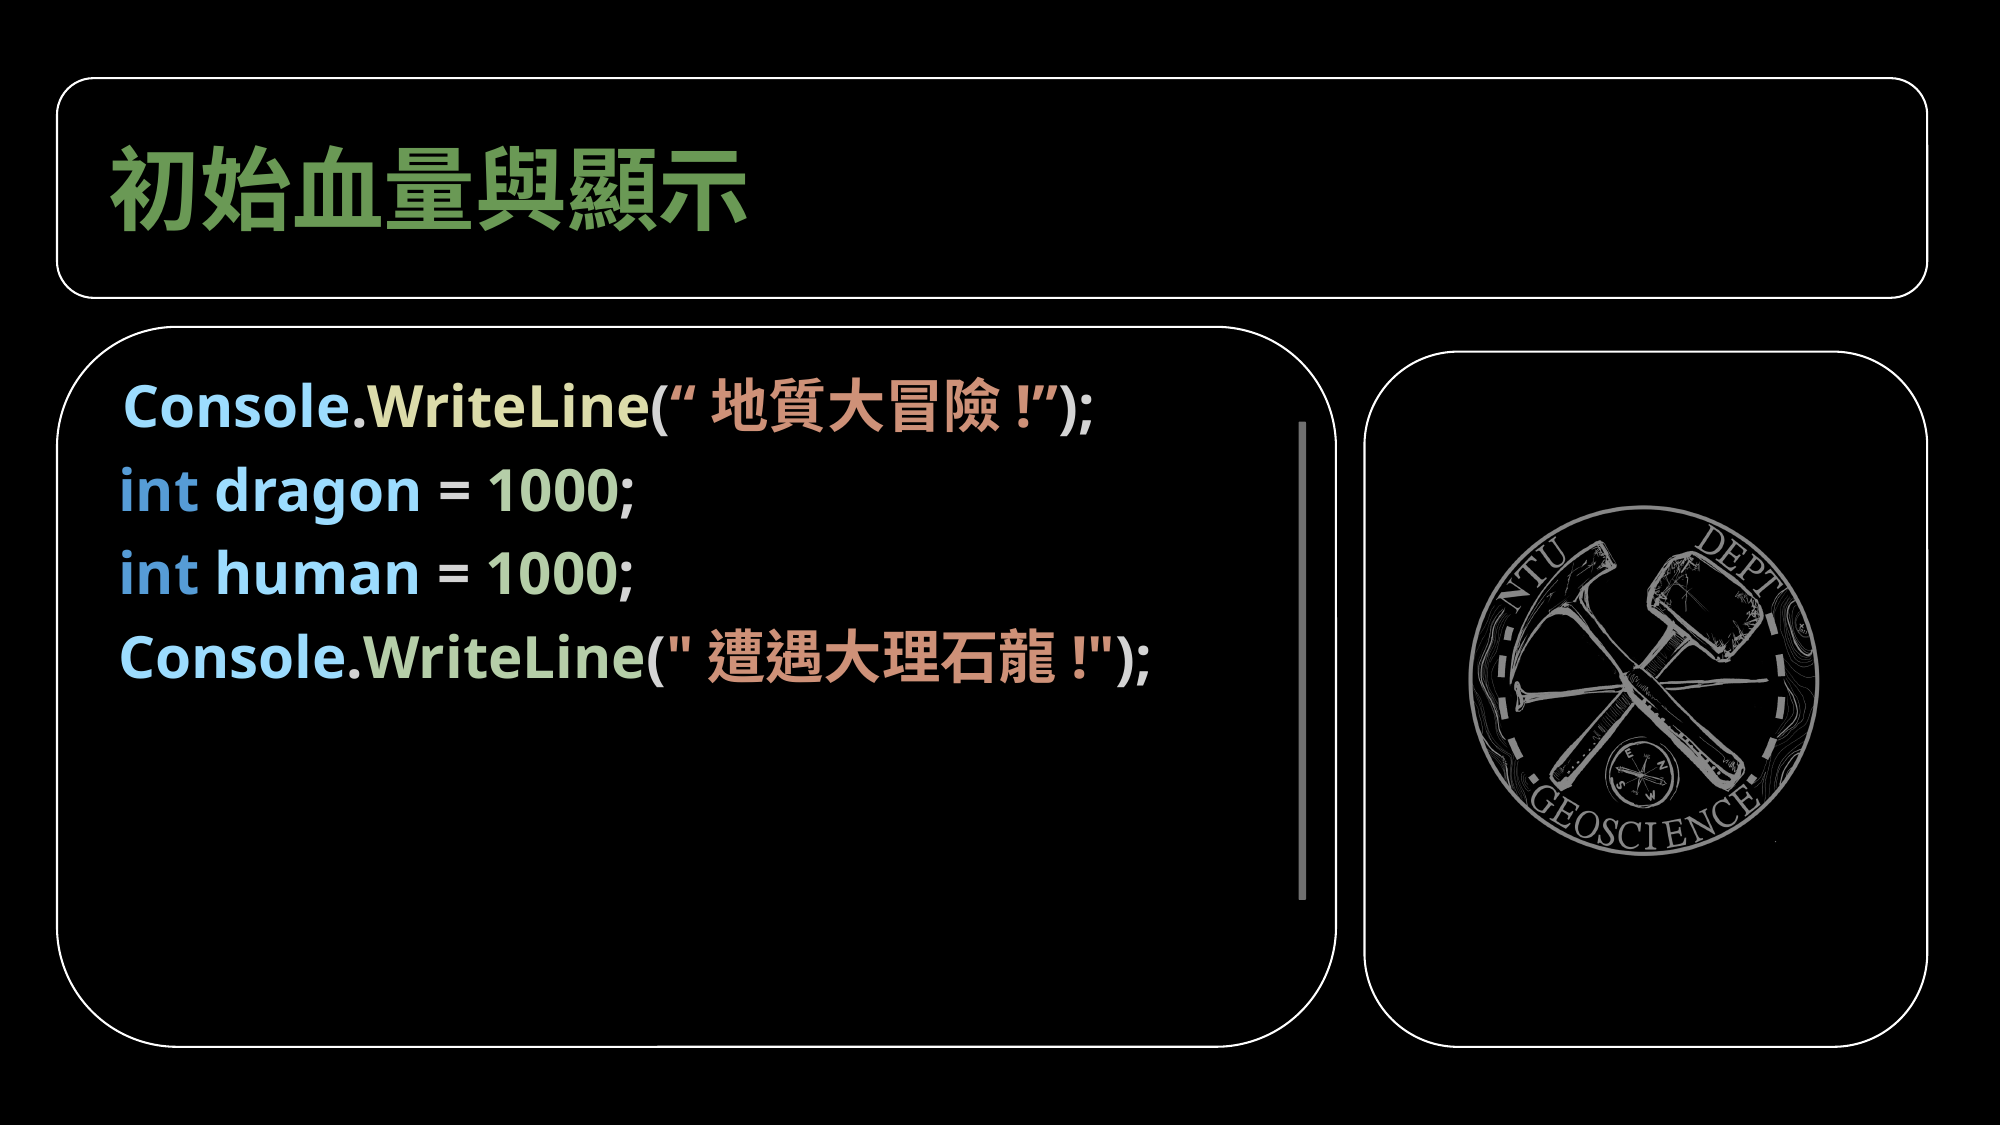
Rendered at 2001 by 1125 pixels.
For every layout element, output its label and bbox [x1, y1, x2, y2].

text_box [55, 325, 1338, 1048]
text_box [55, 77, 1929, 299]
text_box [1910, 389, 1929, 1010]
picture [1381, 351, 1911, 1098]
list [72, 369, 83, 384]
text_box [1297, 420, 1308, 902]
text_box [1363, 390, 1381, 1009]
